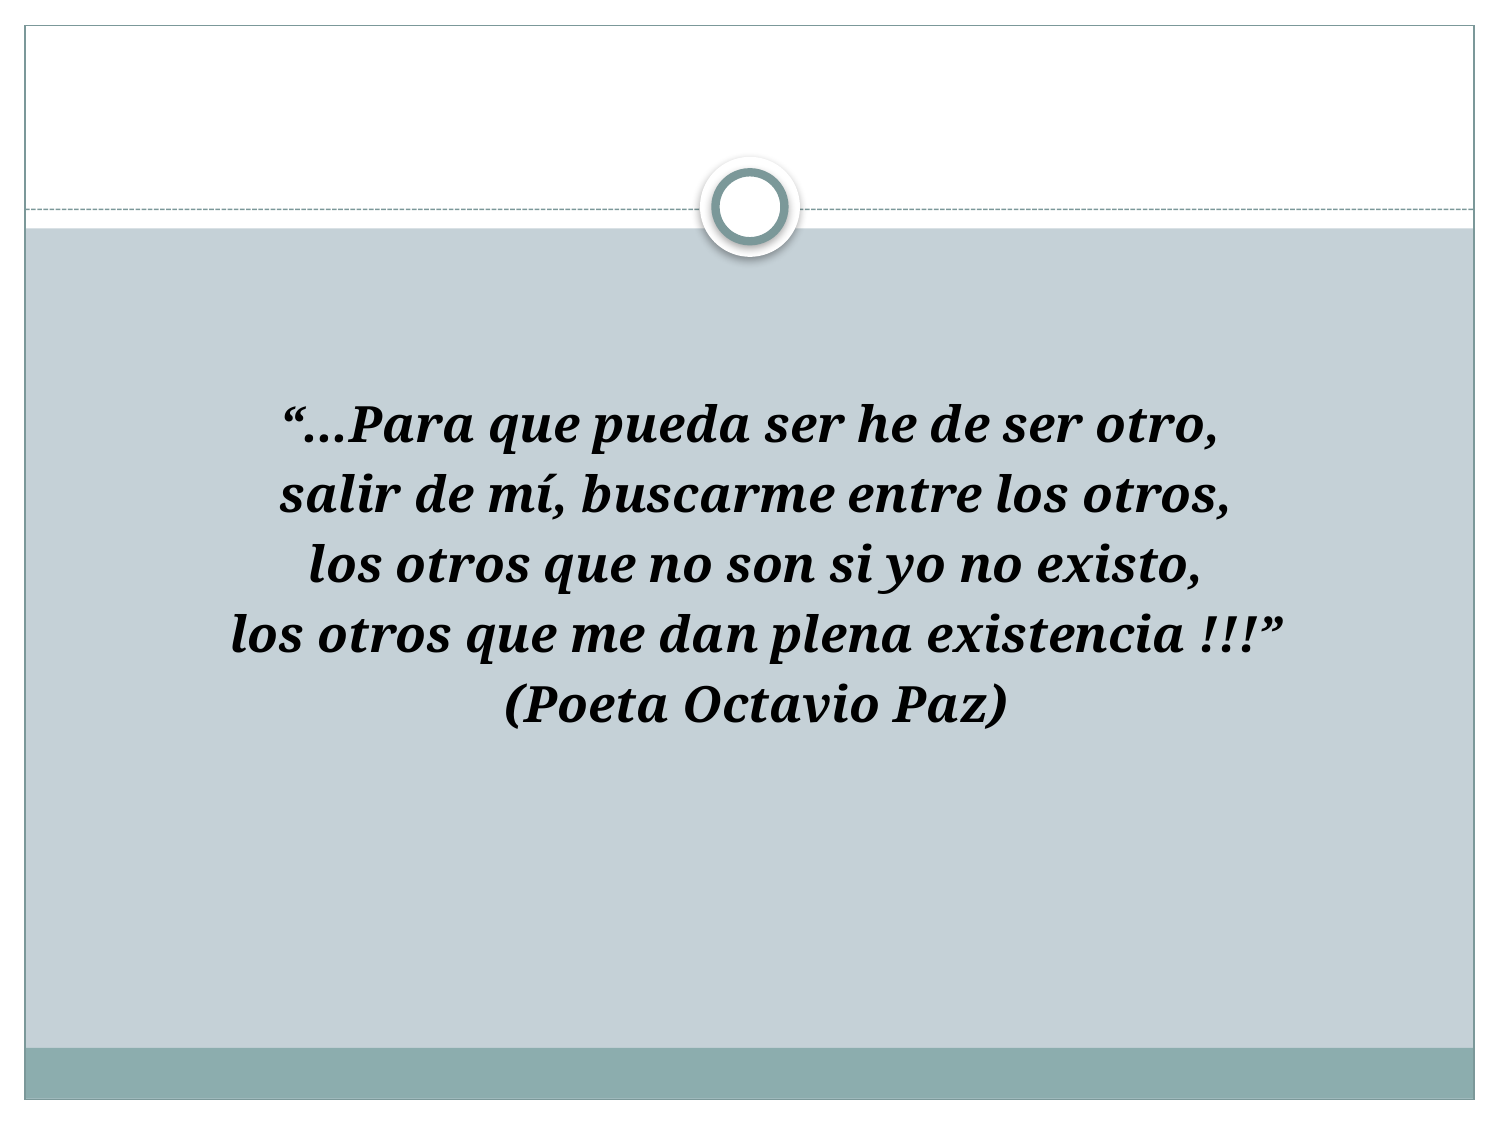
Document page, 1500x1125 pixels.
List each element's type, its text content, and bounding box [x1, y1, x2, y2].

list “...Para que pueda ser he de ser otro, salir de mí, buscarme entre los otros, los otros que no son si yo no existo, los otros que me dan plena existencia !!!” (Poeta Octavio Paz) [75, 215, 1425, 988]
